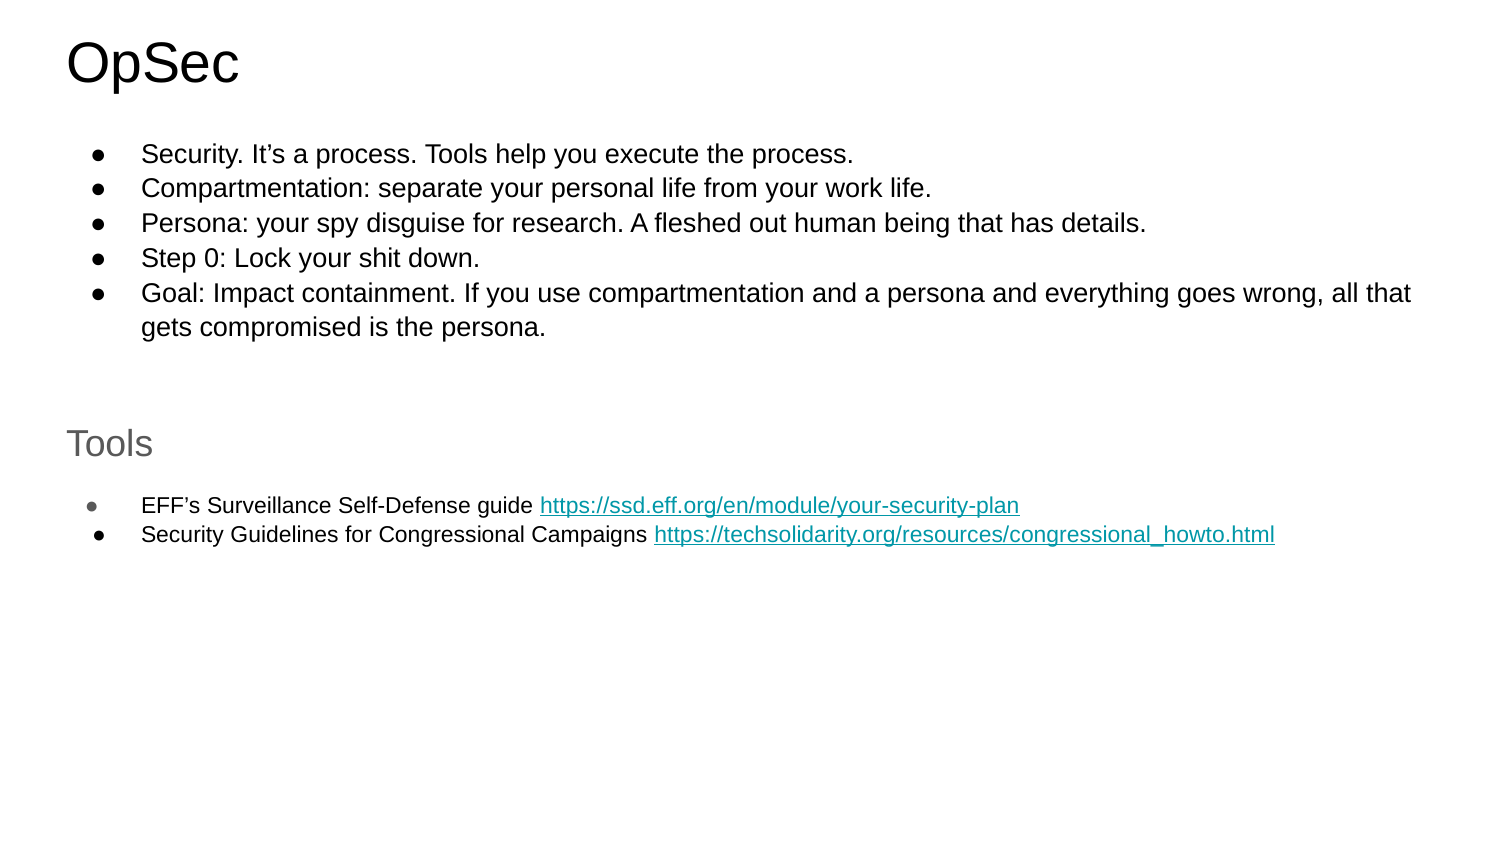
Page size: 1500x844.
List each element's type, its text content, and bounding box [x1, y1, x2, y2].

title OpSec [51, 16, 1449, 111]
list Security. It’s a process. Tools help you execute the process. Compartmentation: separate your personal life from your work life. Persona: your spy disguise for research. A fleshed out human being that has details. Step 0: Lock your shit down. Goal: Impact containment. If you use compartmentation and a persona and everything goes wrong, all that gets compromised is the persona. Tools EFF’s Surveillance Self-Defense guide https://ssd.eff.org/en/module/your-security-plan Security Guidelines for Congressional Campaigns https://techsolidarity.org/resources/congressional_howto.html [51, 119, 1449, 750]
